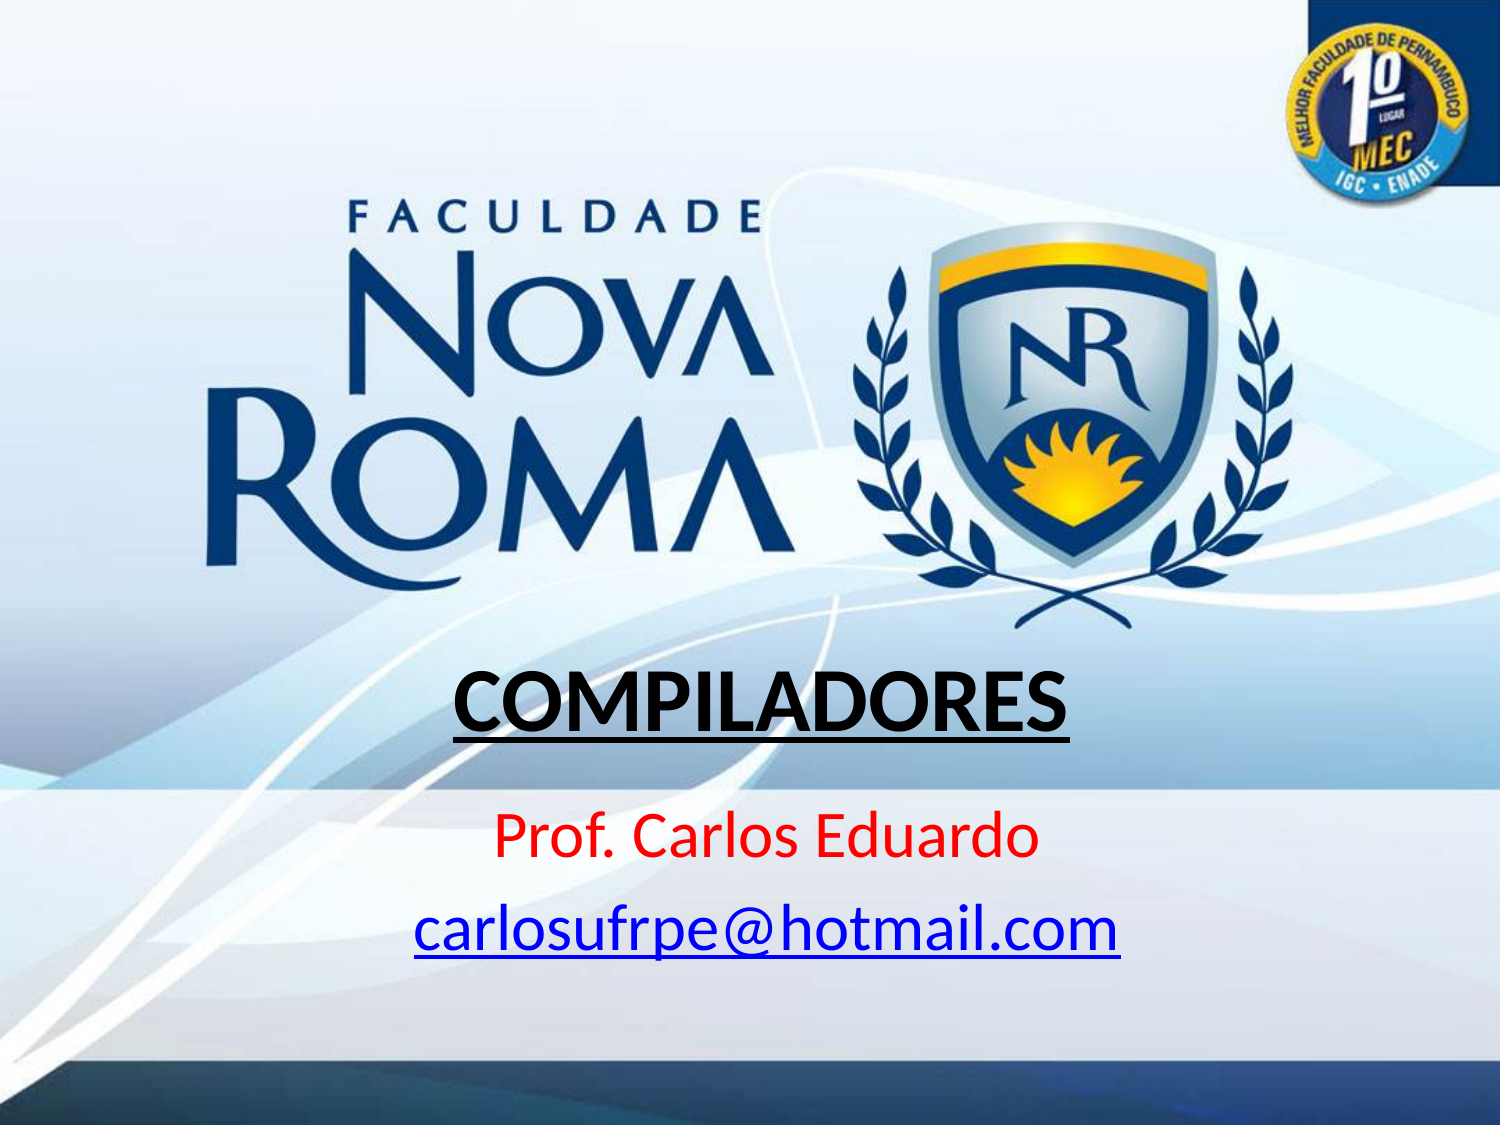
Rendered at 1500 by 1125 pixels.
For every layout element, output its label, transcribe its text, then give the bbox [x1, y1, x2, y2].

subtitle Prof. Carlos Eduardo carlosufrpe@hotmail.com [242, 782, 1293, 1071]
picture [0, 0, 1500, 1125]
title COMPILADORES [123, 574, 1399, 816]
